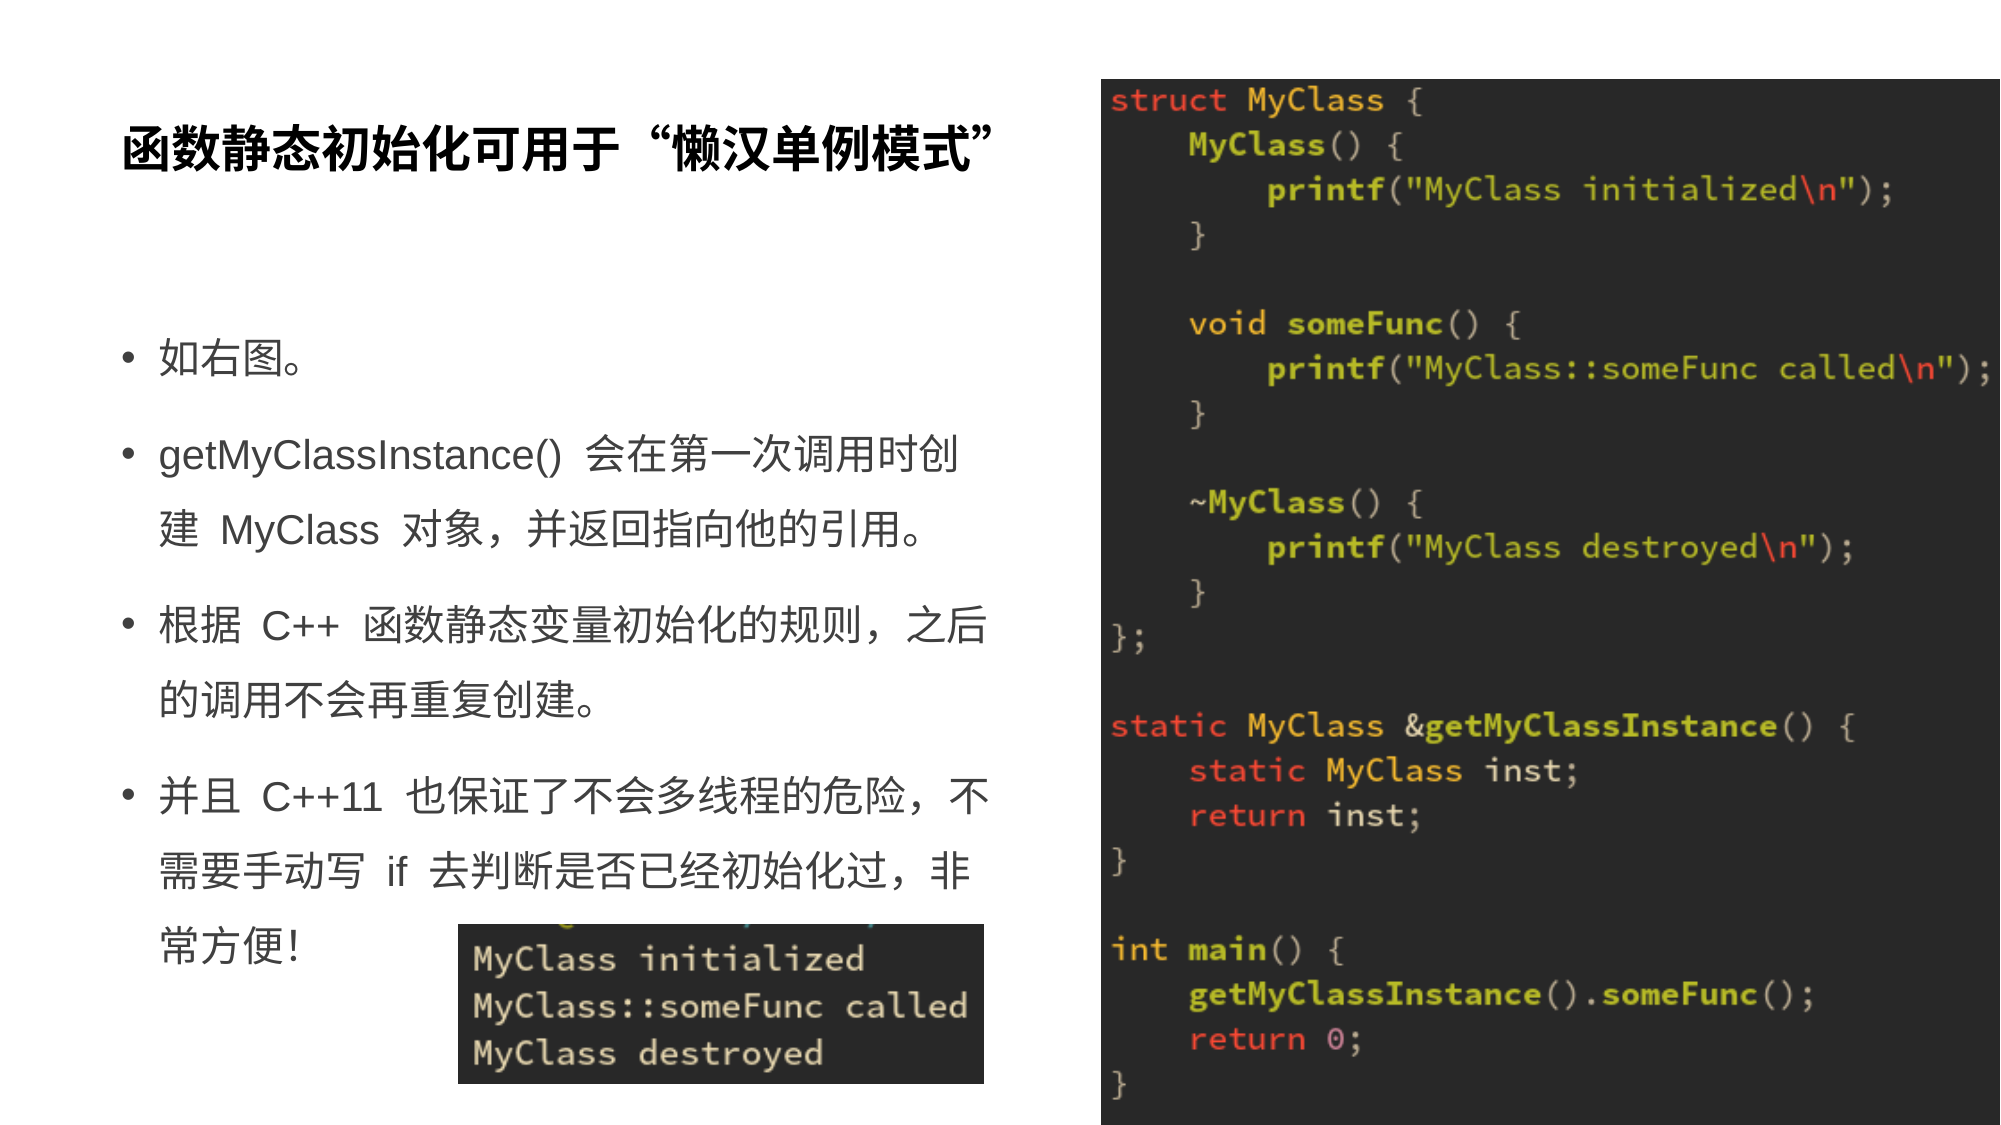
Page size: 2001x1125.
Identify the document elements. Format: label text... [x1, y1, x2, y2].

title 函数静态初始化可用于“懒汉单例模式” [106, 42, 1832, 260]
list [1101, 79, 2000, 1125]
list 如右图。 getMyClassInstance() 会在第一次调用时创建 MyClass 对象，并返回指向他的引用。 根据 C++ 函数静态变量初始化的规则，之后的调用不会再重复创建。 并且 C++11 也保证了不会多线程的危险，不需要手动写 if 去判断是否已经初始化过，非常方便！ [106, 299, 1009, 1014]
picture [458, 924, 984, 1084]
